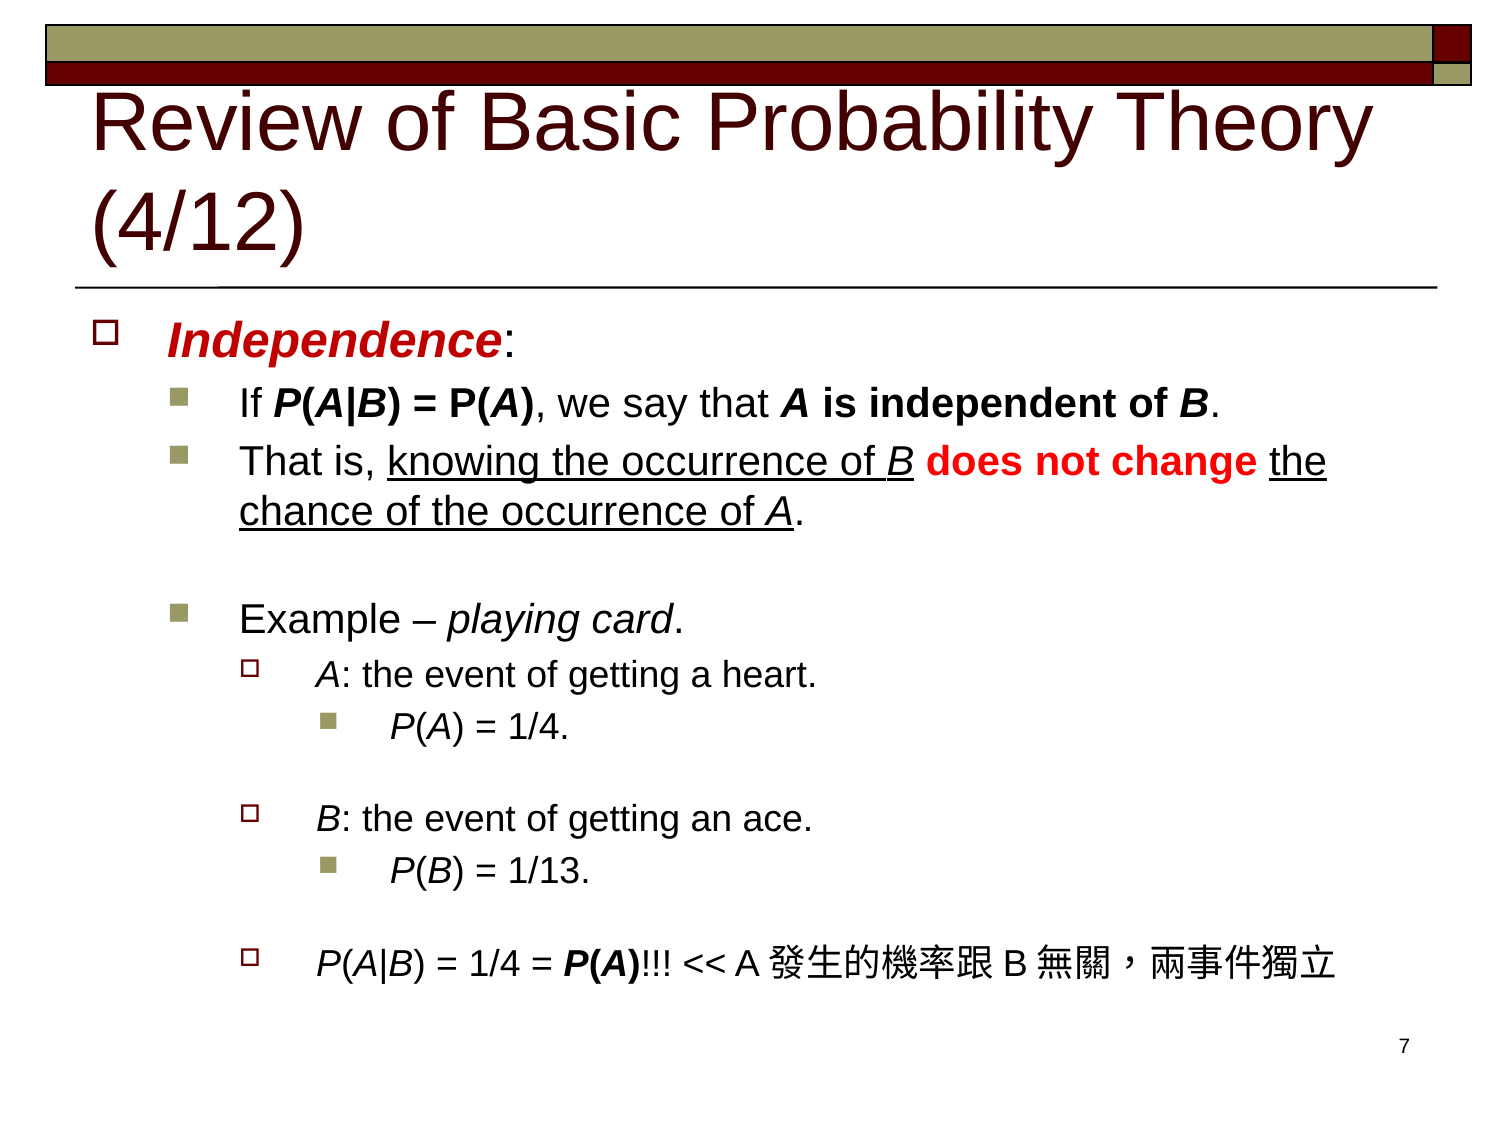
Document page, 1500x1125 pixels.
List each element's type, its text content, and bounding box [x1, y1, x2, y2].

title Review of Basic Probability Theory (4/12) [74, 87, 1426, 276]
slide_number 7 [1112, 1024, 1426, 1101]
list Independence: If P(A|B) = P(A), we say that A is independent of B. That is, knowing the occurrence of B does not change the chance of the occurrence of A. Example – playing card. A: the event of getting a heart. P(A) = 1/4. B: the event of getting an ace. P(B) = 1/13. P(A|B) = 1/4 = P(A)!!! << A發生的機率跟B無關，兩事件獨立 [74, 299, 1426, 1006]
